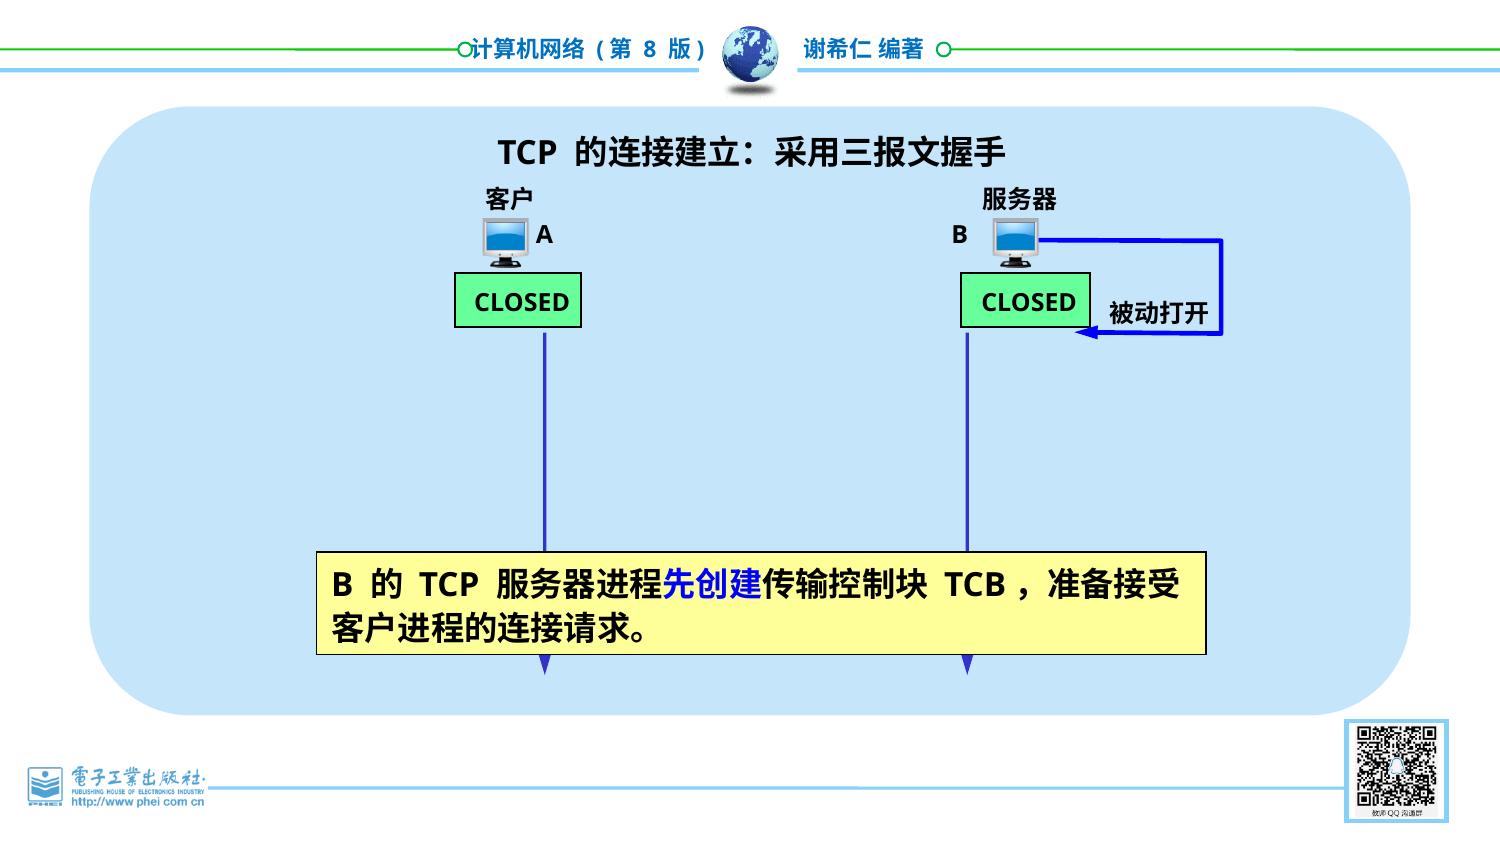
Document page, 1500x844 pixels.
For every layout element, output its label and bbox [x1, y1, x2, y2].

picture [23, 764, 208, 809]
picture [1355, 724, 1438, 817]
picture [989, 216, 1043, 269]
picture [720, 24, 780, 100]
picture [478, 216, 532, 269]
text_box [87, 104, 1413, 718]
